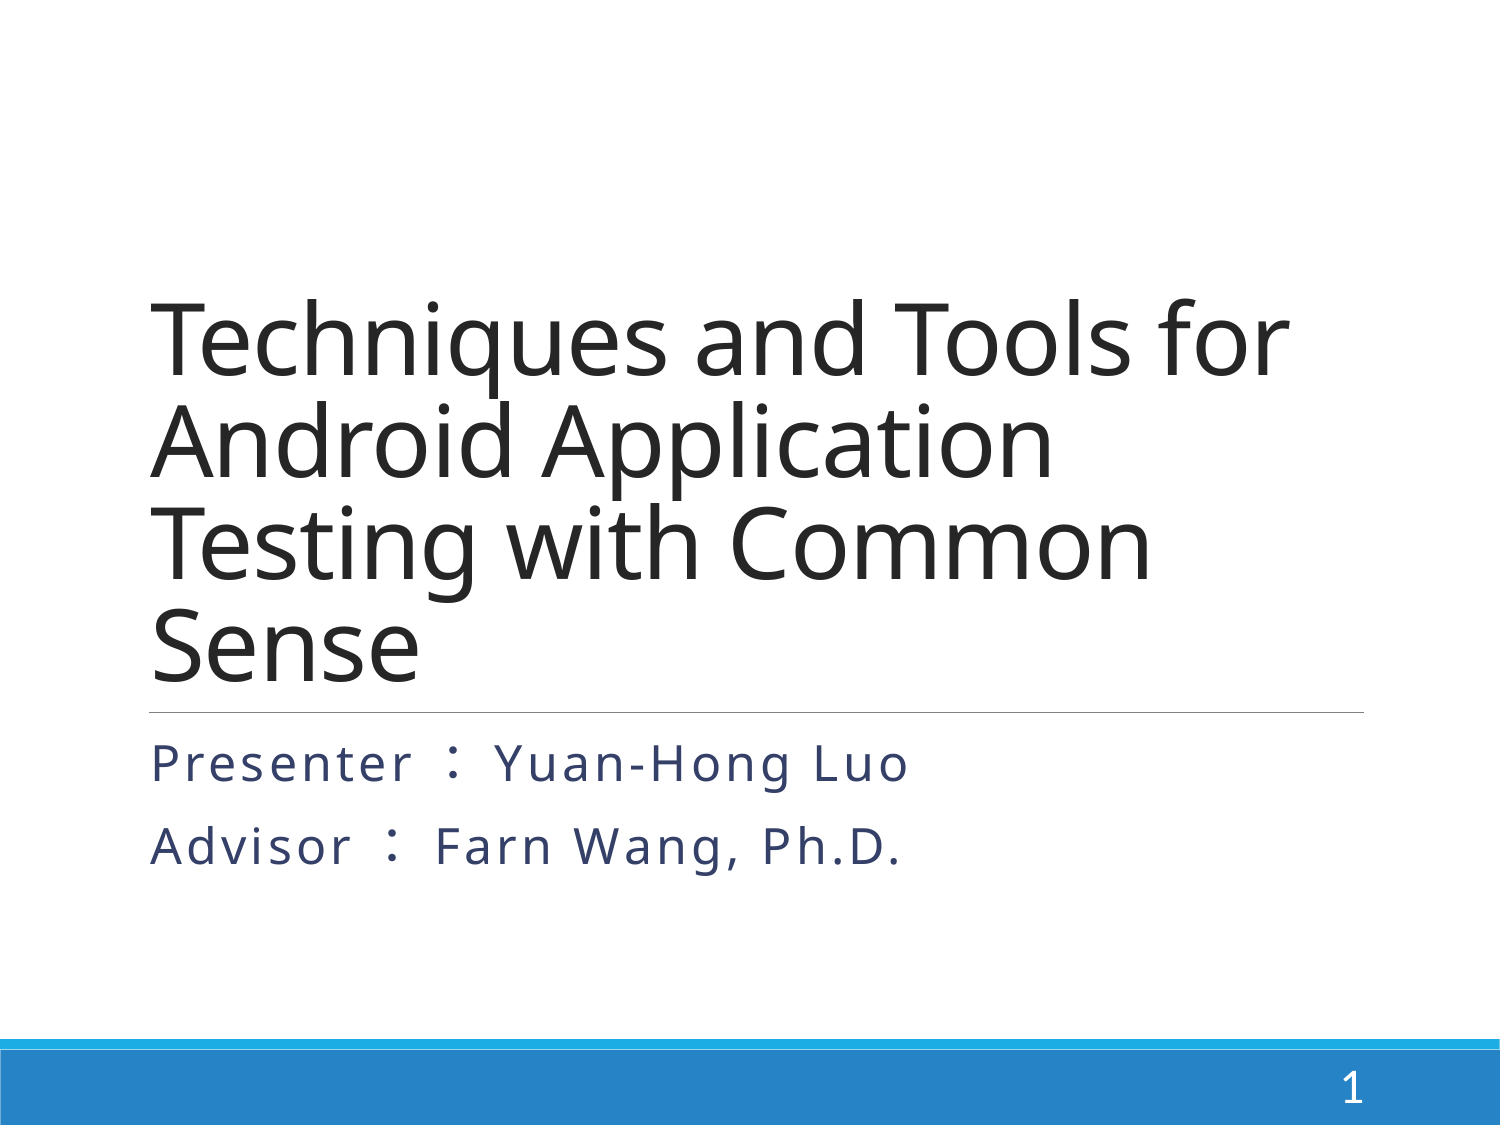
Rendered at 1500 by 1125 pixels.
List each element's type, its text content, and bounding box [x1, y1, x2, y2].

slide_number 1 [1218, 1053, 1380, 1114]
subtitle Presenter：Yuan-hong Luo advisor：farn wang, Ph.D. [135, 730, 1373, 919]
title Techniques and Tools for Android Application Testing with Common Sense [135, 124, 1373, 710]
